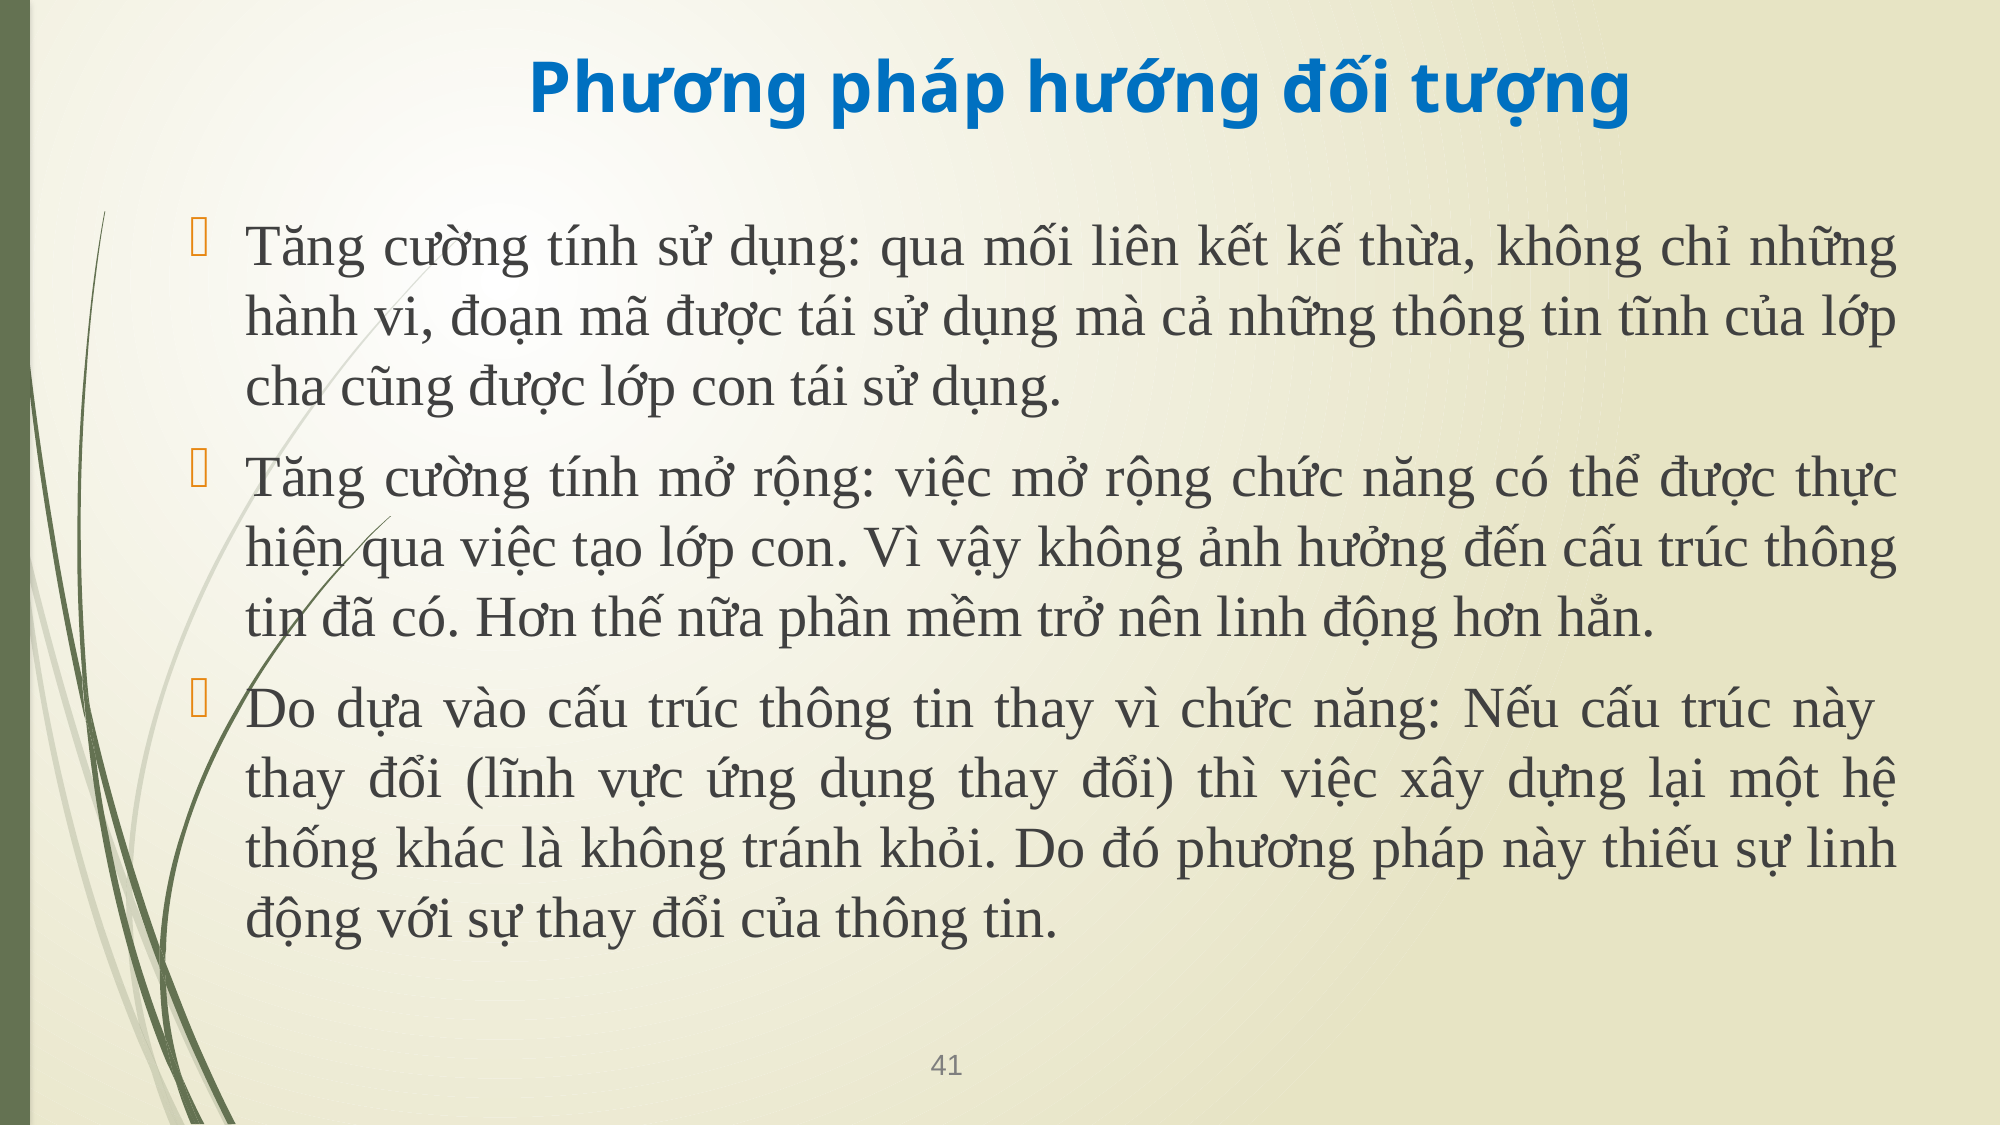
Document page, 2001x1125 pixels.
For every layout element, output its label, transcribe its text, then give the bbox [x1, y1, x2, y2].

slide_number 41 [915, 1039, 1044, 1099]
list Tăng cường tính sử dụng: qua mối liên kết kế thừa, không chỉ những hành vi, đoạn mã được tái sử dụng mà cả những thông tin tĩnh của lớp cha cũng được lớp con tái sử dụng. Tăng cường tính mở rộng: việc mở rộng chức năng có thể được thực hiện qua việc tạo lớp con. Vì vậy không ảnh hưởng đến cấu trúc thông tin đã có. Hơn thế nữa phần mềm trở nên linh động hơn hẳn. Do dựa vào cấu trúc thông tin thay vì chức năng: Nếu cấu trúc này thay đổi (lĩnh vực ứng dụng thay đổi) thì việc xây dựng lại một hệ thống khác là không tránh khỏi. Do đó phương pháp này thiếu sự linh động với sự thay đổi của thông tin. [174, 200, 1914, 1013]
title Phương pháp hướng đối tượng [287, 34, 1875, 135]
